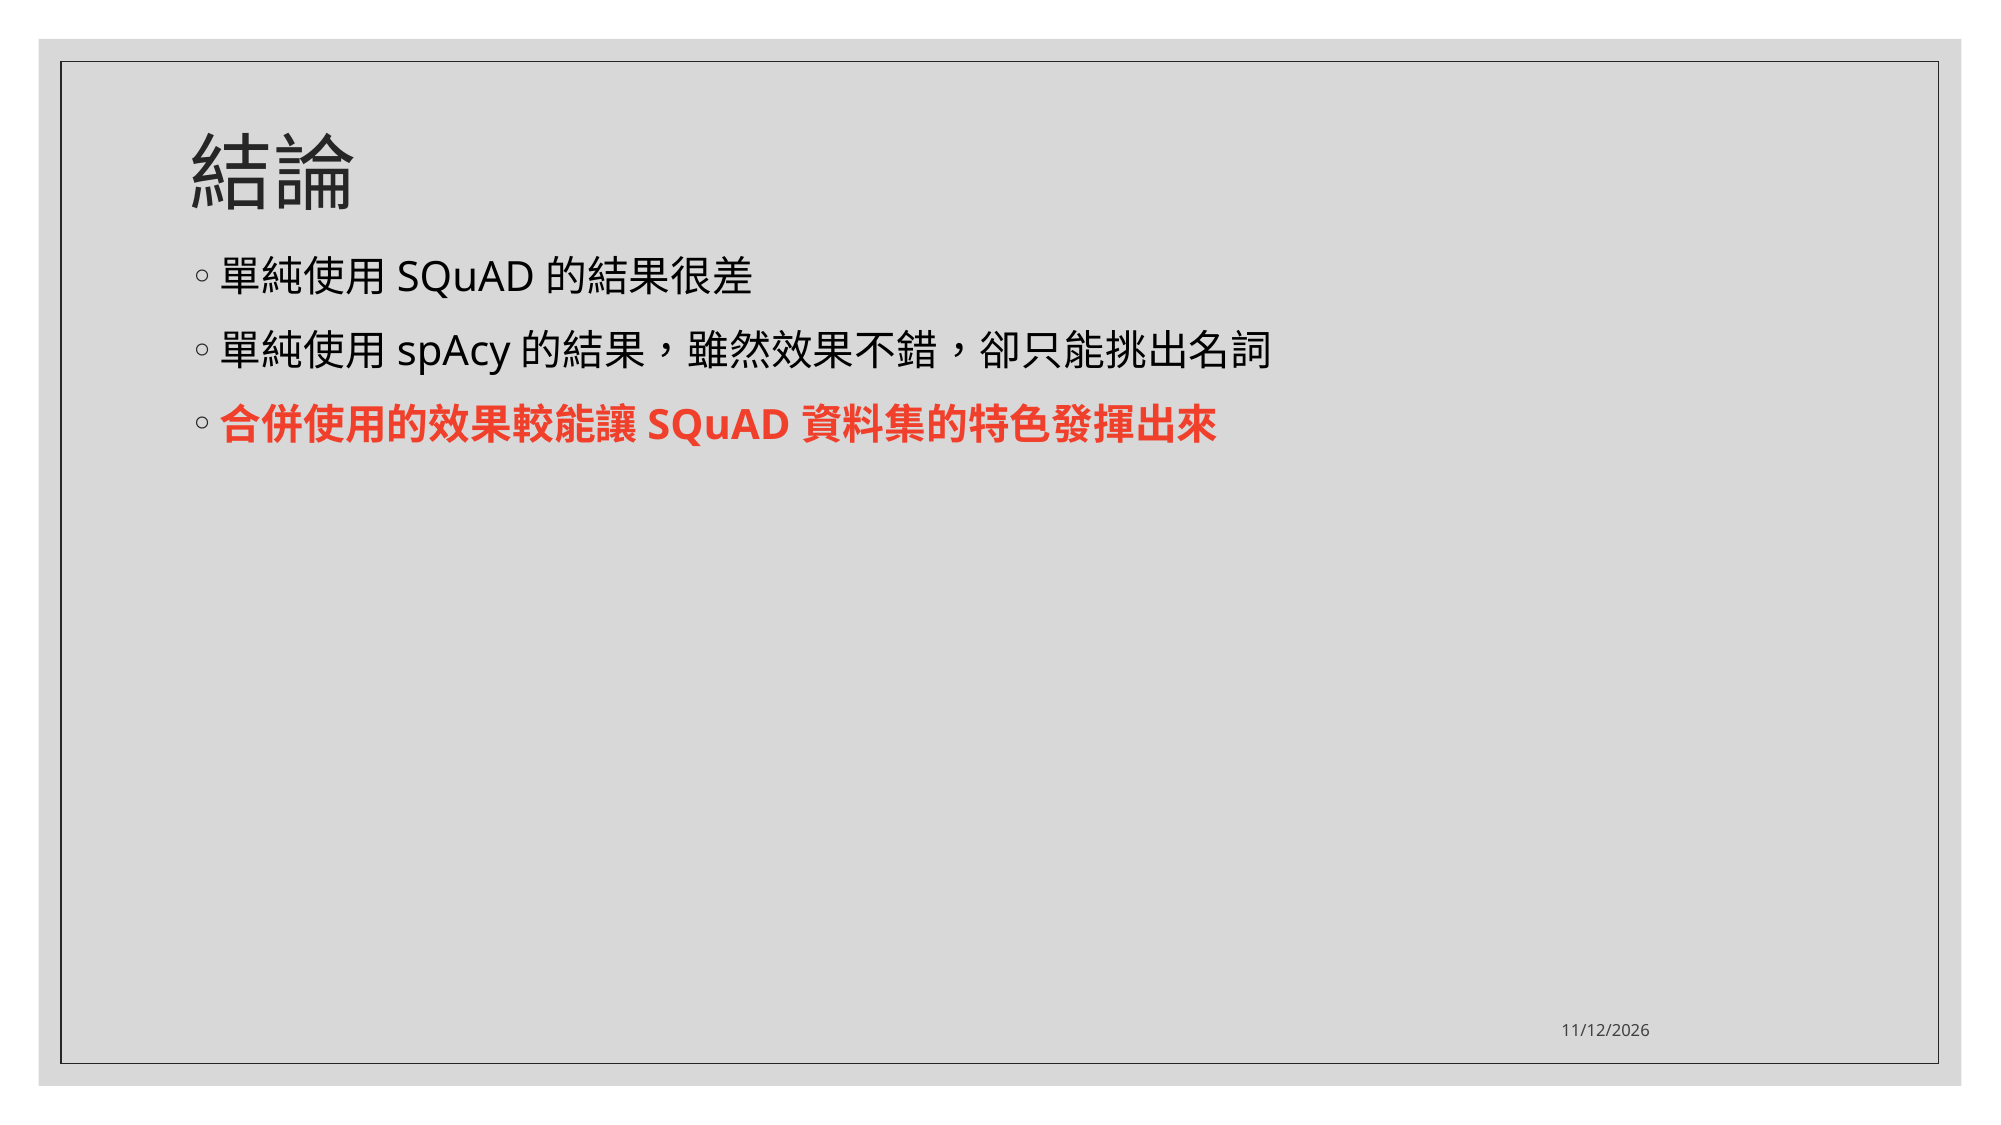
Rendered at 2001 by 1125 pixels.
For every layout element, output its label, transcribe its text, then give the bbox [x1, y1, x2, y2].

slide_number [1190, 990, 1665, 1050]
title 結論 [174, 105, 1825, 237]
list 單純使用SQuAD的結果很差 單純使用spAcy的結果，雖然效果不錯，卻只能挑出名詞 合併使用的效果較能讓SQuAD資料集的特色發揮出來 [174, 237, 1825, 977]
